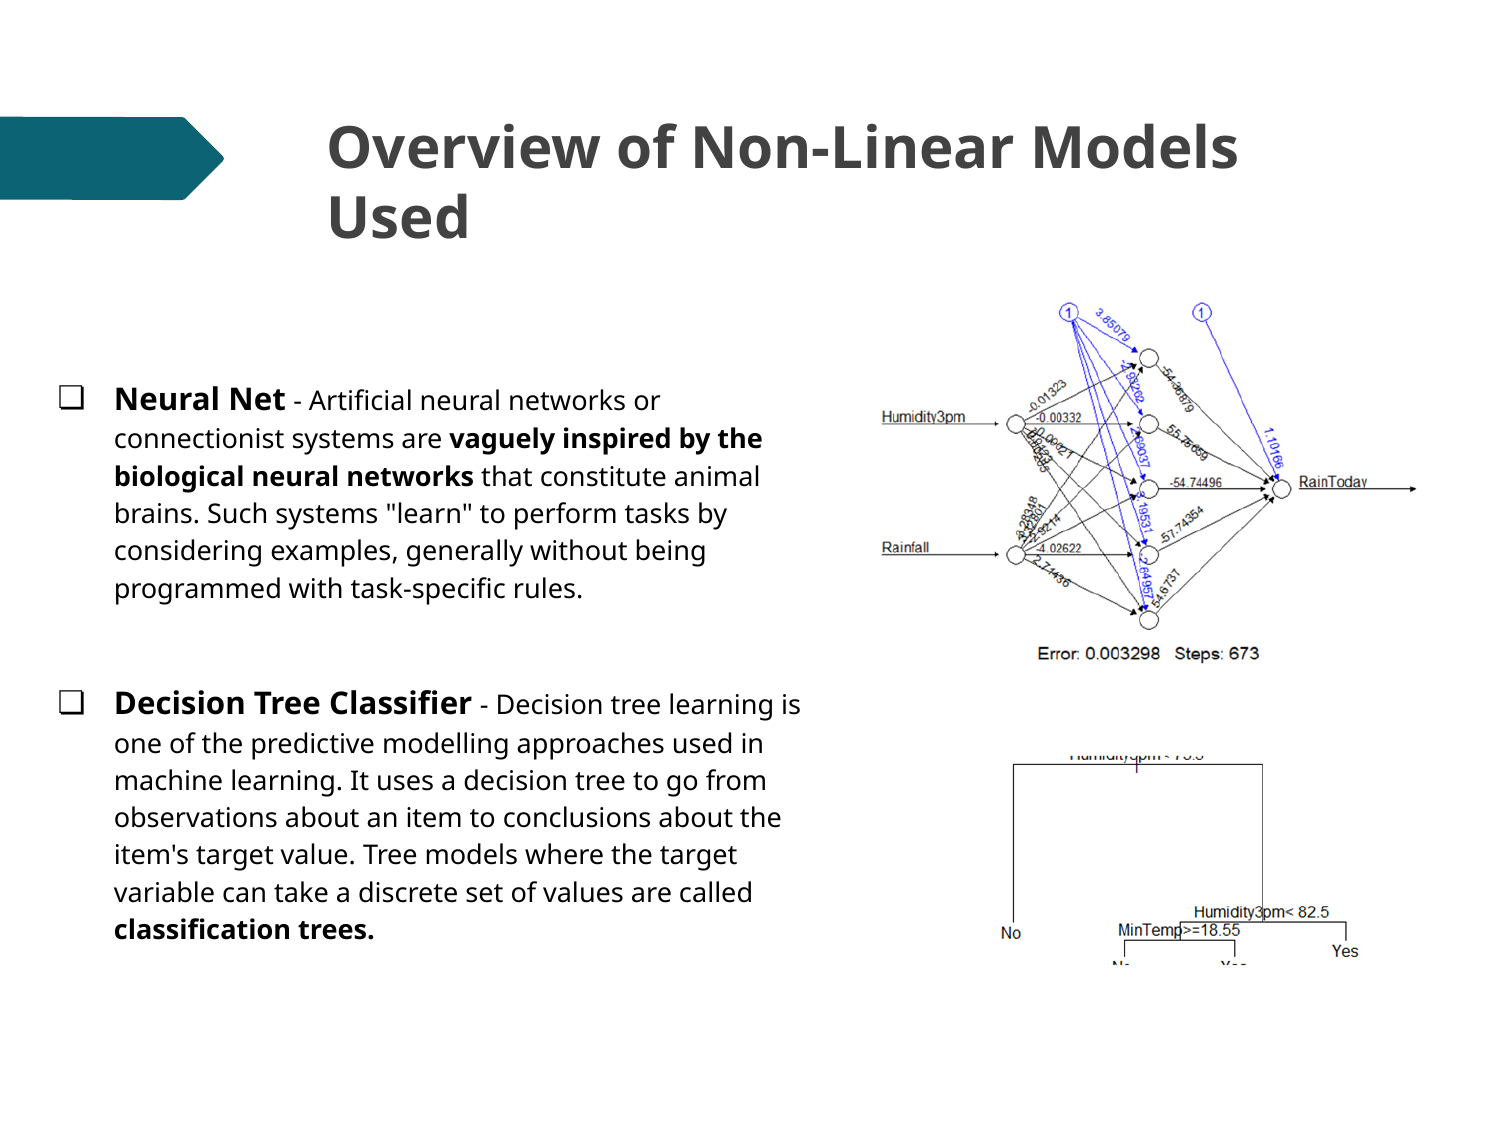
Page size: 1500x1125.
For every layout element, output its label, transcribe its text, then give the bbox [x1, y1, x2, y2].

picture [852, 296, 1447, 1061]
list Neural Net - Artificial neural networks or connectionist systems are vaguely inspired by the biological neural networks that constitute animal brains. Such systems "learn" to perform tasks by considering examples, generally without being programmed with task-specific rules. Decision Tree Classifier - Decision tree learning is one of the predictive modelling approaches used in machine learning. It uses a decision tree to go from observations about an item to conclusions about the item's target value. Tree models where the target variable can take a discrete set of values are called classification trees. [30, 295, 837, 1025]
title Overview of Non-Linear Models Used [318, 101, 1401, 313]
